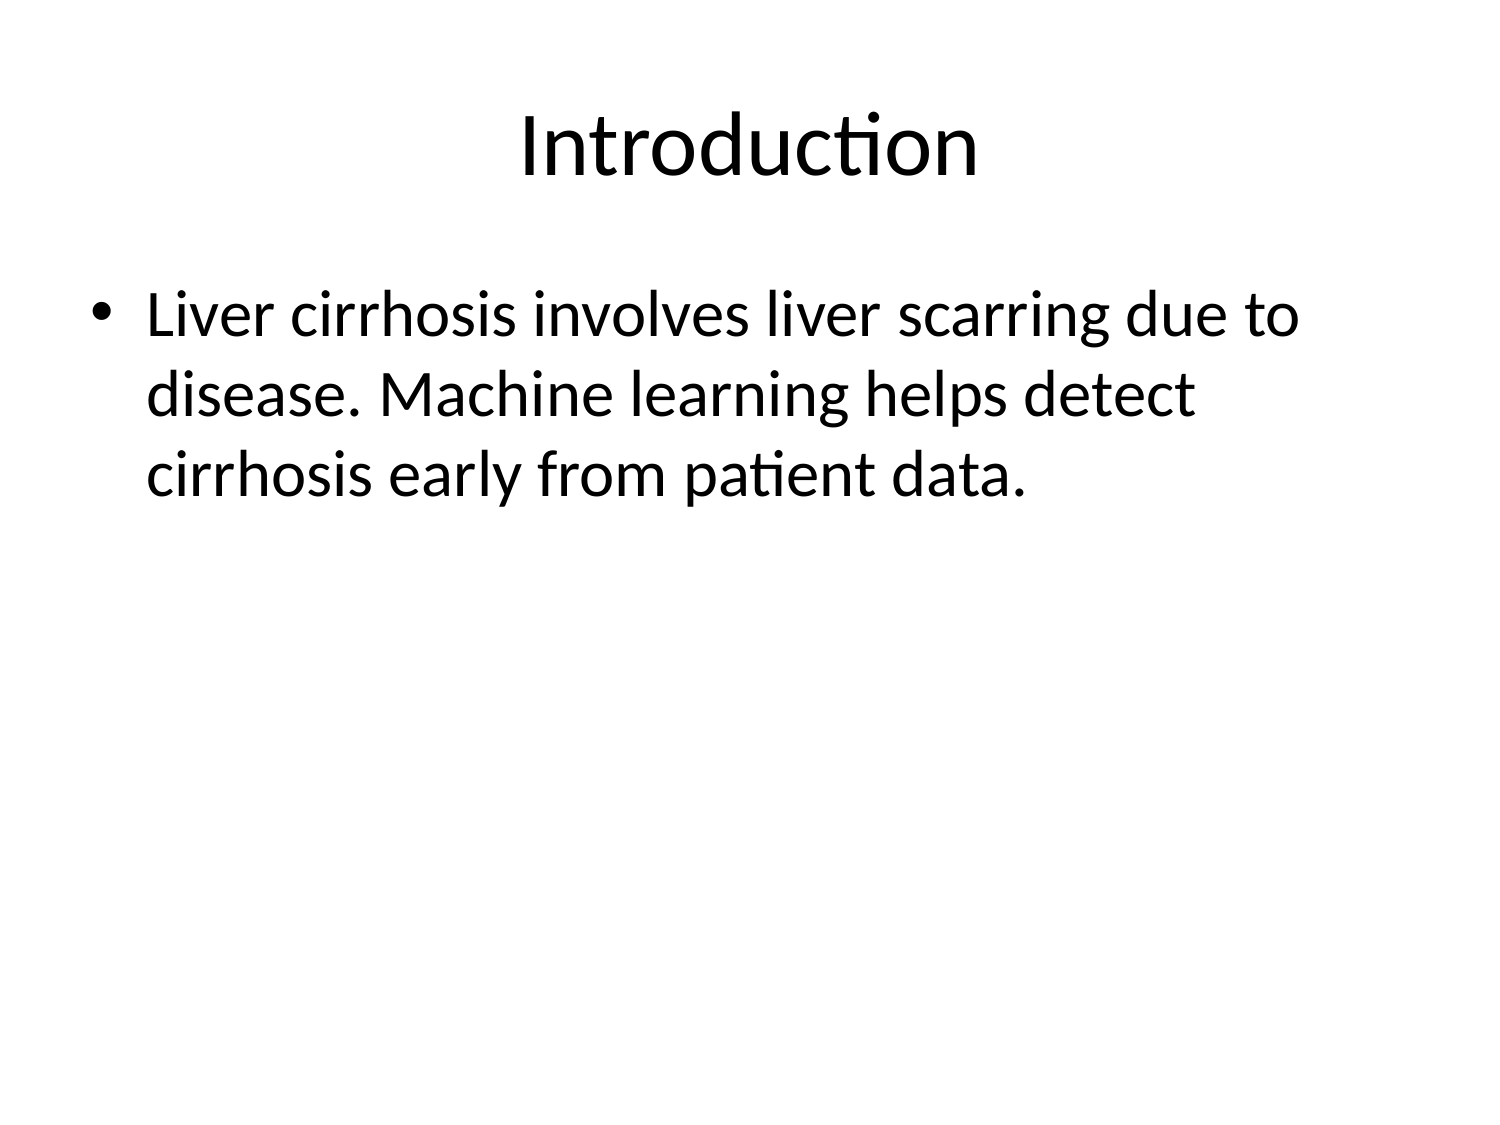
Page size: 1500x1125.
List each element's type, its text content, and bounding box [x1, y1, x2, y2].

list Liver cirrhosis involves liver scarring due to disease. Machine learning helps detect cirrhosis early from patient data. [75, 262, 1425, 1005]
title Introduction [75, 45, 1425, 233]
